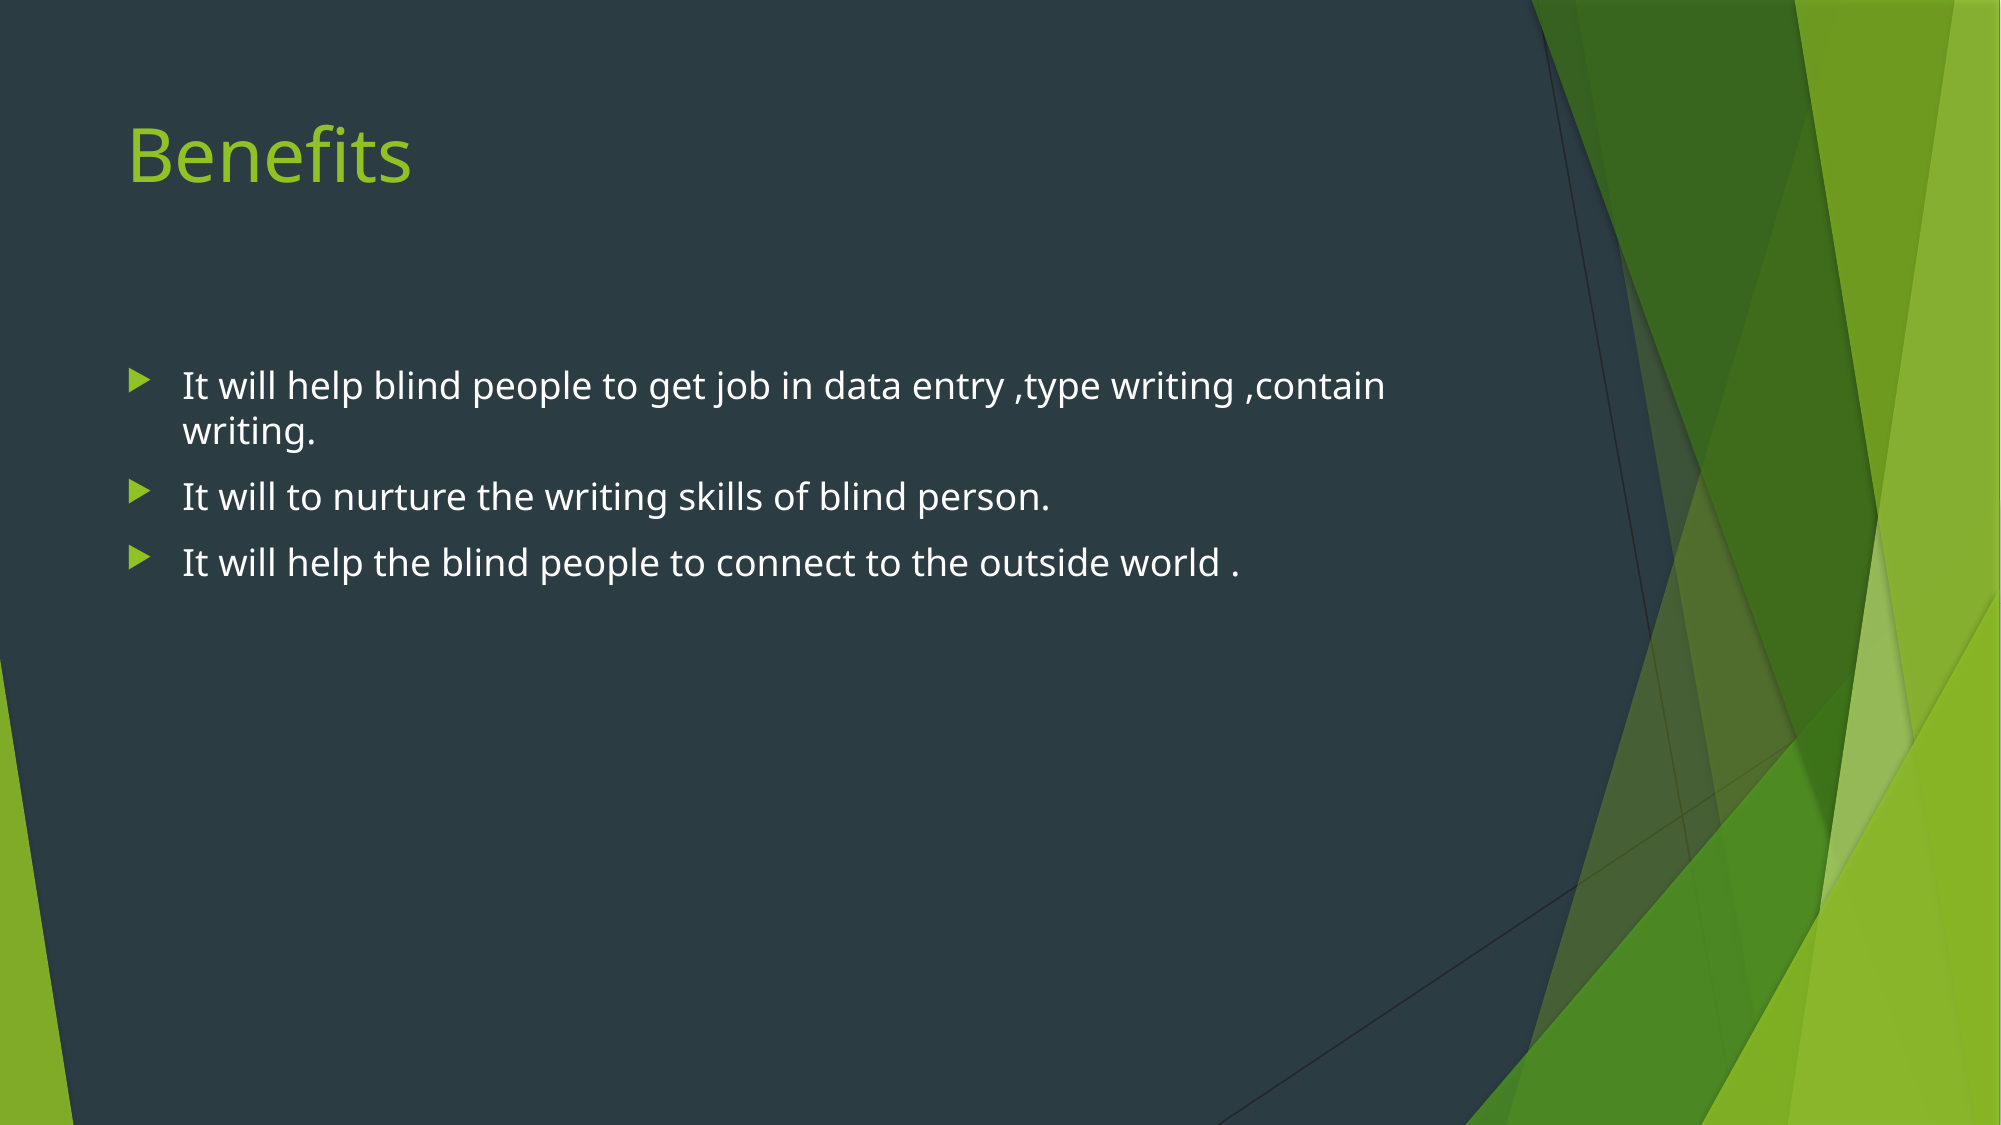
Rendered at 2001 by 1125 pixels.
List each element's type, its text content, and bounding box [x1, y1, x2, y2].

list It will help blind people to get job in data entry ,type writing ,contain writing. It will to nurture the writing skills of blind person. It will help the blind people to connect to the outside world . [111, 354, 1522, 992]
title Benefits [111, 99, 1522, 317]
